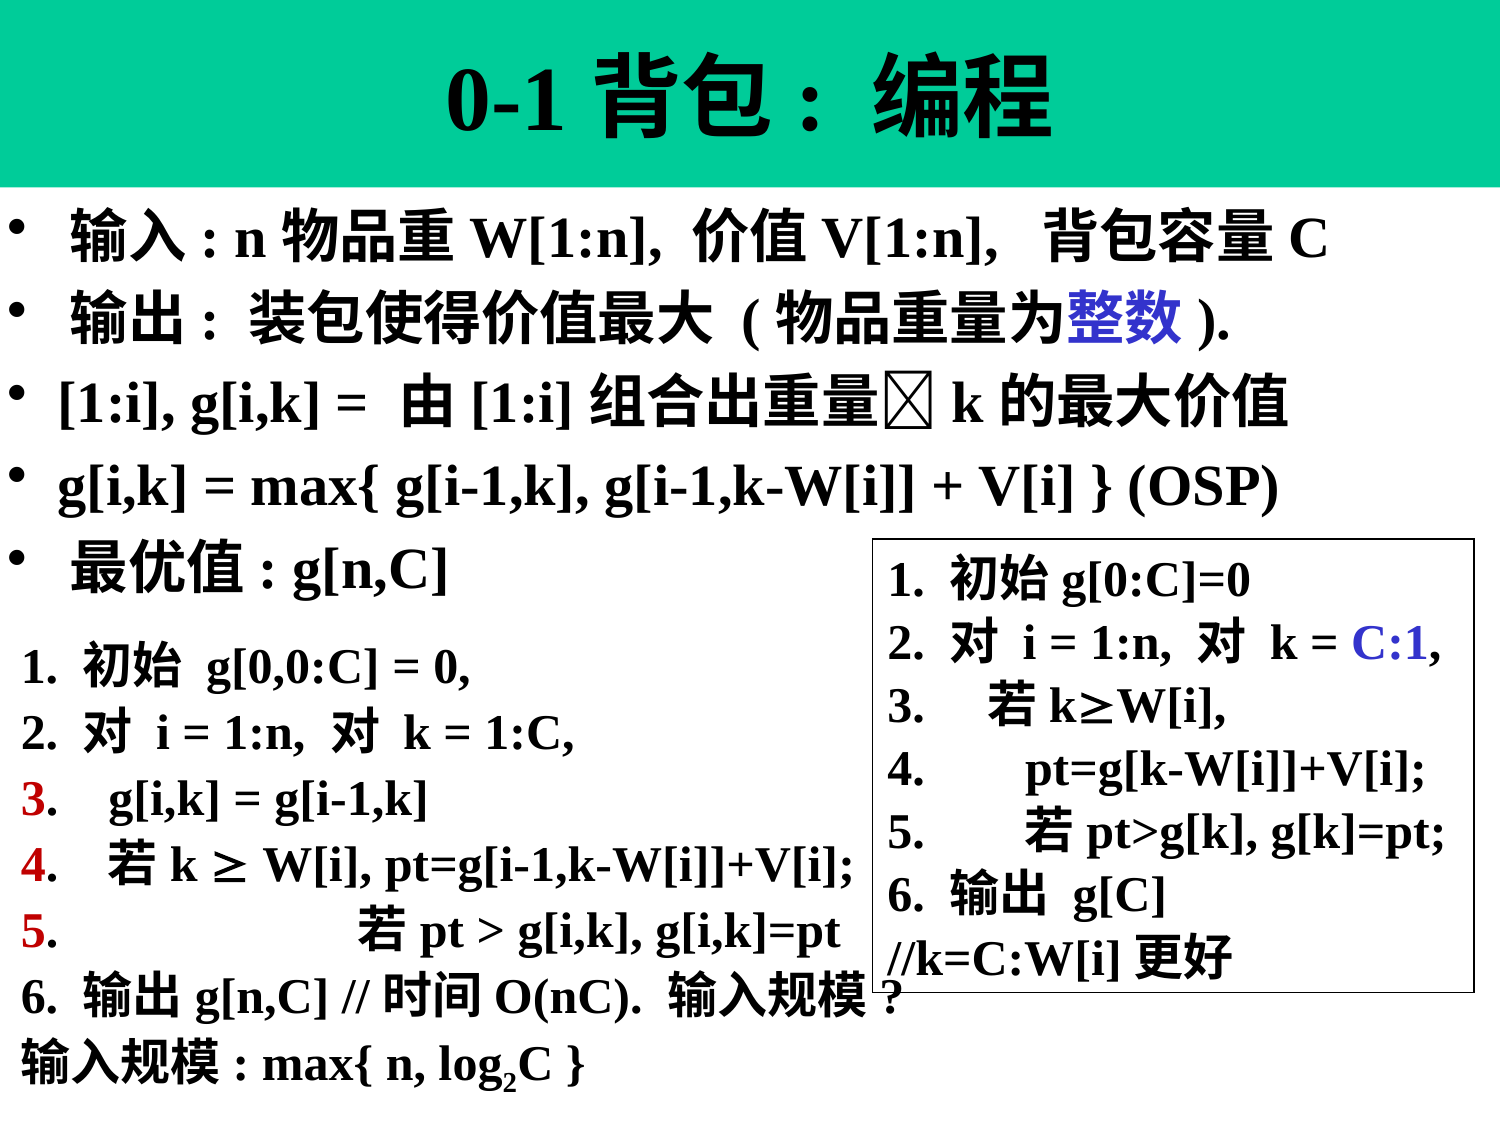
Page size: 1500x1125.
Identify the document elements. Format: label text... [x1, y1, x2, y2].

text_box 输入: n物品重W[1:n], 价值V[1:n], 背包容量C 输出: 装包使得价值最大 (物品重量为整数). [1:i], g[i,k] = 由[1:i]组合出重量k的最大价值 g[i,k] = max{ g[i-1,k], g[i-1,k-W[i]] + V[i] } (OSP) 最优值: g[n,C] [0, 184, 1360, 608]
text_box 1. 初始 g[0,0:C] = 0, 2. 对 i = 1:n, 对 k = 1:C, 3. g[i,k] = g[i-1,k] 4. 若k  W[i], pt=g[i-1,k-W[i]]+V[i]; 5. 若pt > g[i,k], g[i,k]=pt 6. 输出g[n,C] //时间O(nC). 输入规模? 输入规模: max{ n, log2C } [6, 619, 932, 1106]
title 0-1背包: 编程 [0, 0, 1500, 188]
text_box 1. 初始g[0:C]=0 2. 对 i = 1:n, 对 k = C:1, 3. 若kW[i], 4. pt=g[k-W[i]]+V[i]; 5. 若pt>g[k], g[k]=pt; 6. 输出 g[C] //k=C:W[i]更好 [872, 538, 1474, 993]
